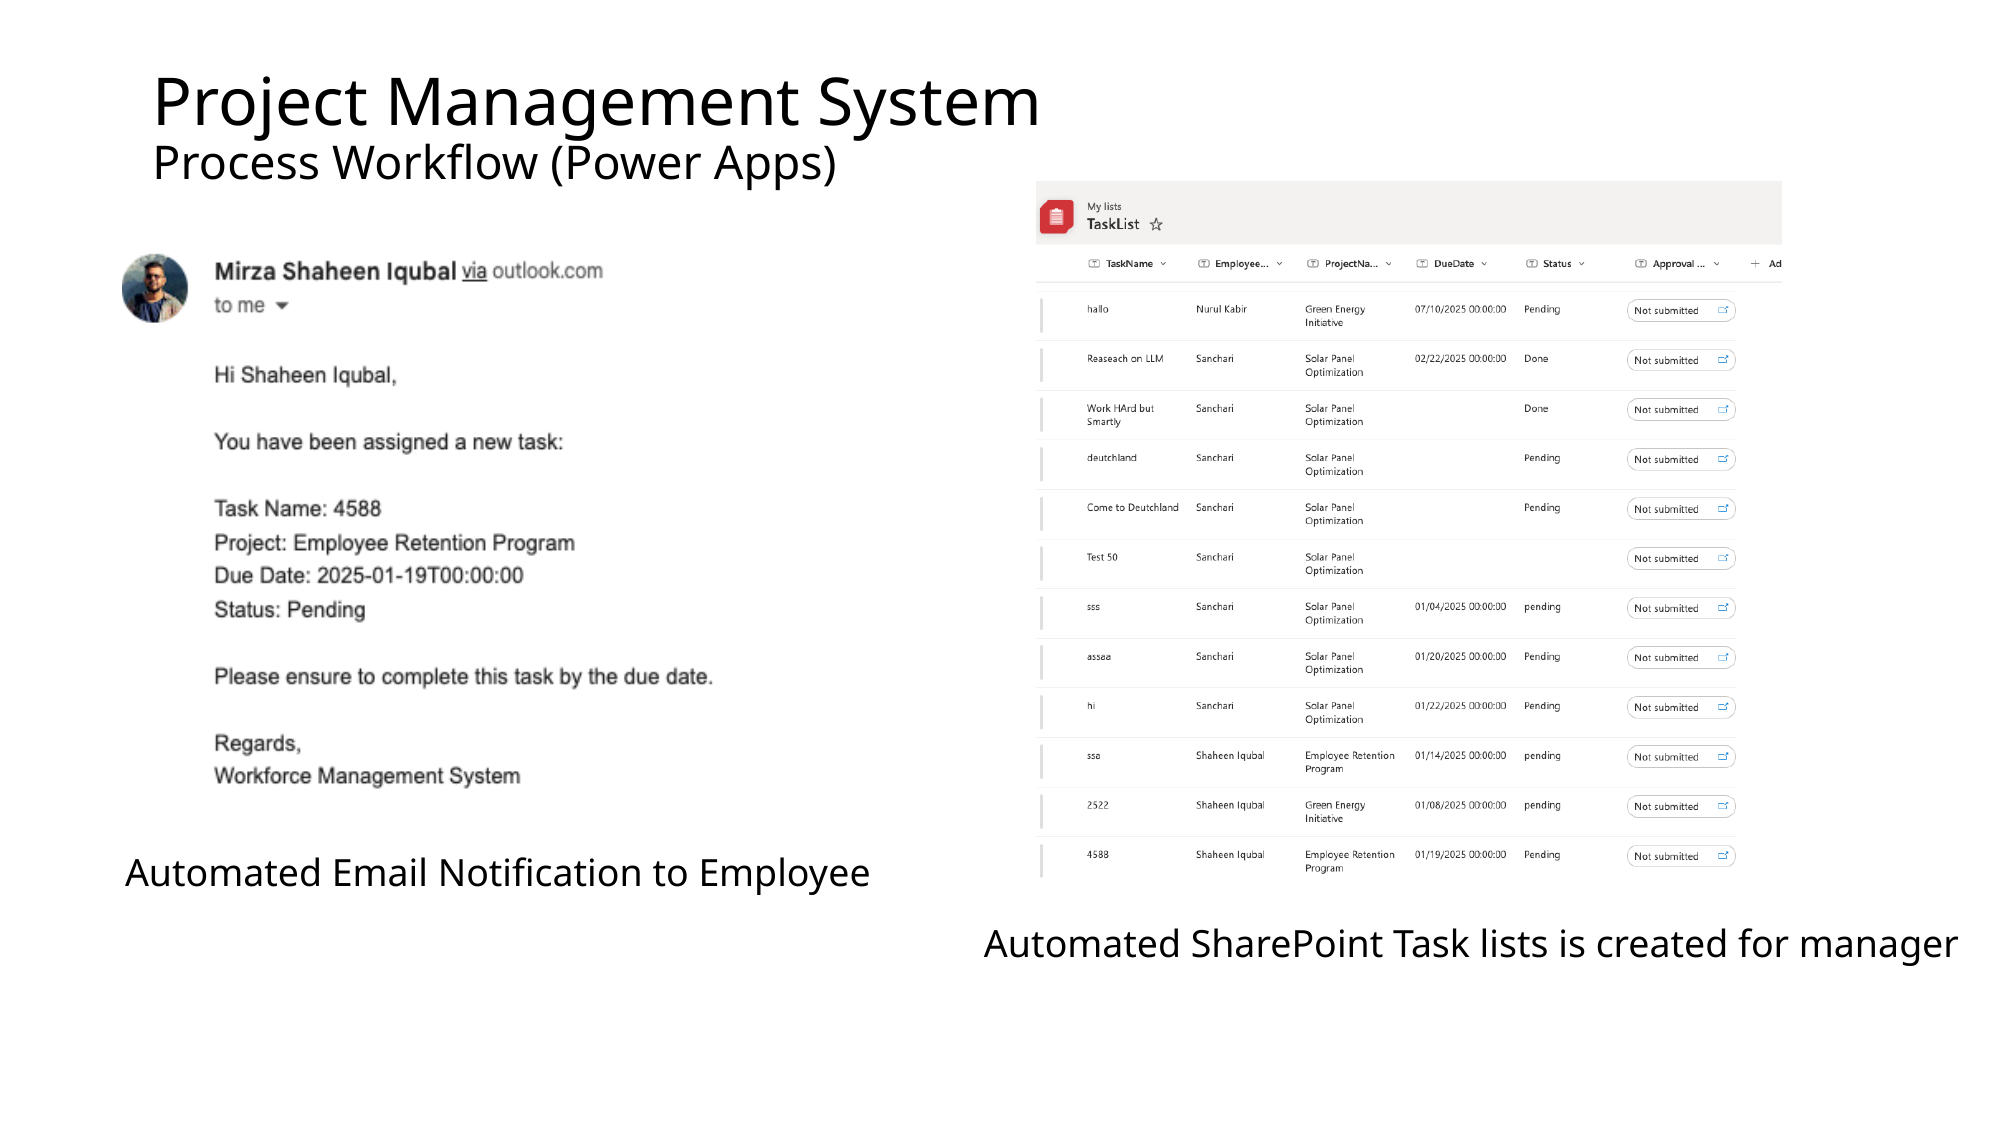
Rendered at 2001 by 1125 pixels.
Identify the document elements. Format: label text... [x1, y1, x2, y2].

picture [121, 226, 819, 843]
picture [1036, 180, 1782, 882]
text_box Automated Email Notification to Employee [110, 841, 886, 902]
title Project Management System Process Workflow (Power Apps) [137, 59, 1863, 278]
text_box Automated SharePoint Task lists is created for manager [969, 913, 1975, 973]
